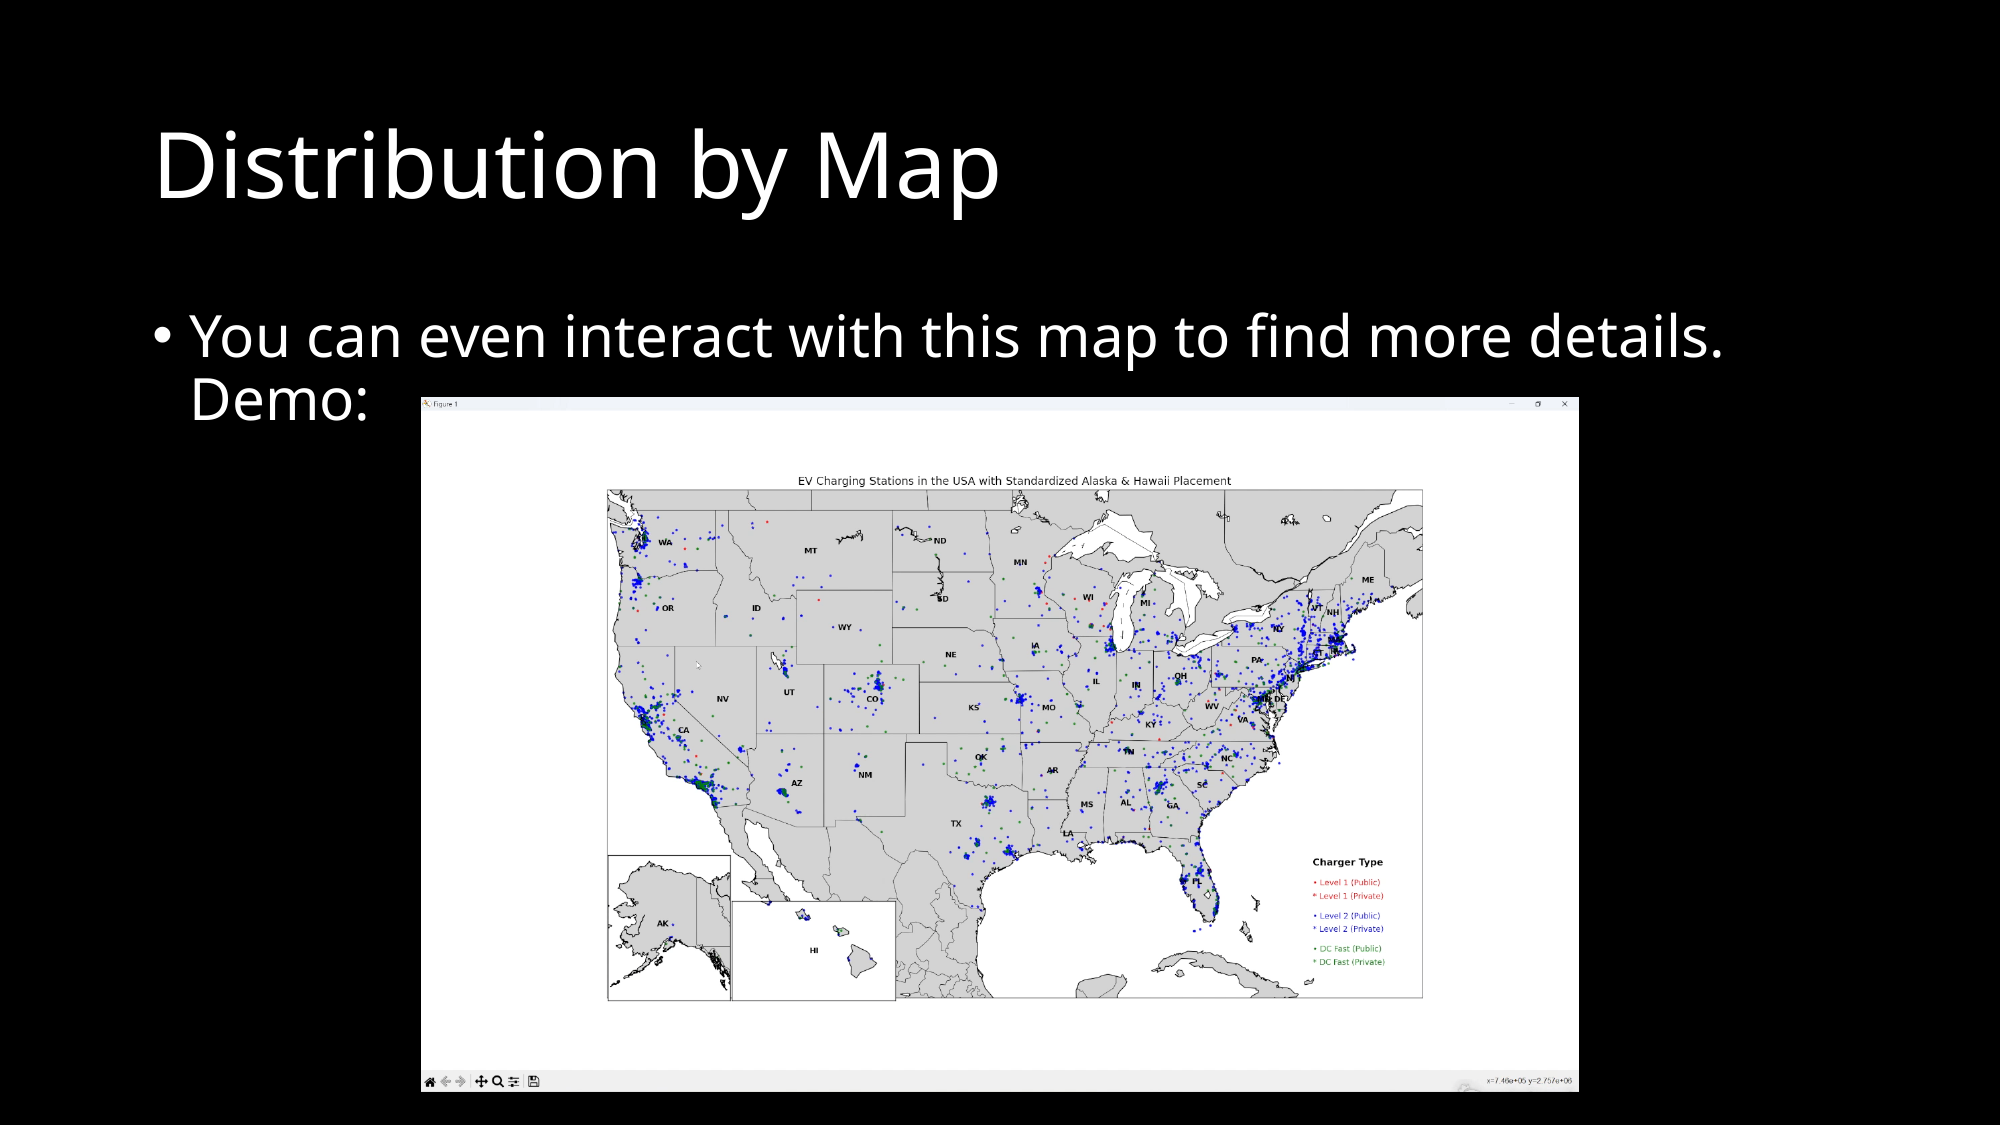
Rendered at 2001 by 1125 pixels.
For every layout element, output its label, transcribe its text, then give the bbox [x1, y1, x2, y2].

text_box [420, 395, 1580, 1093]
list You can even interact with this map to find more details. Demo: [137, 299, 1863, 1014]
title Distribution by Map [137, 59, 1863, 278]
